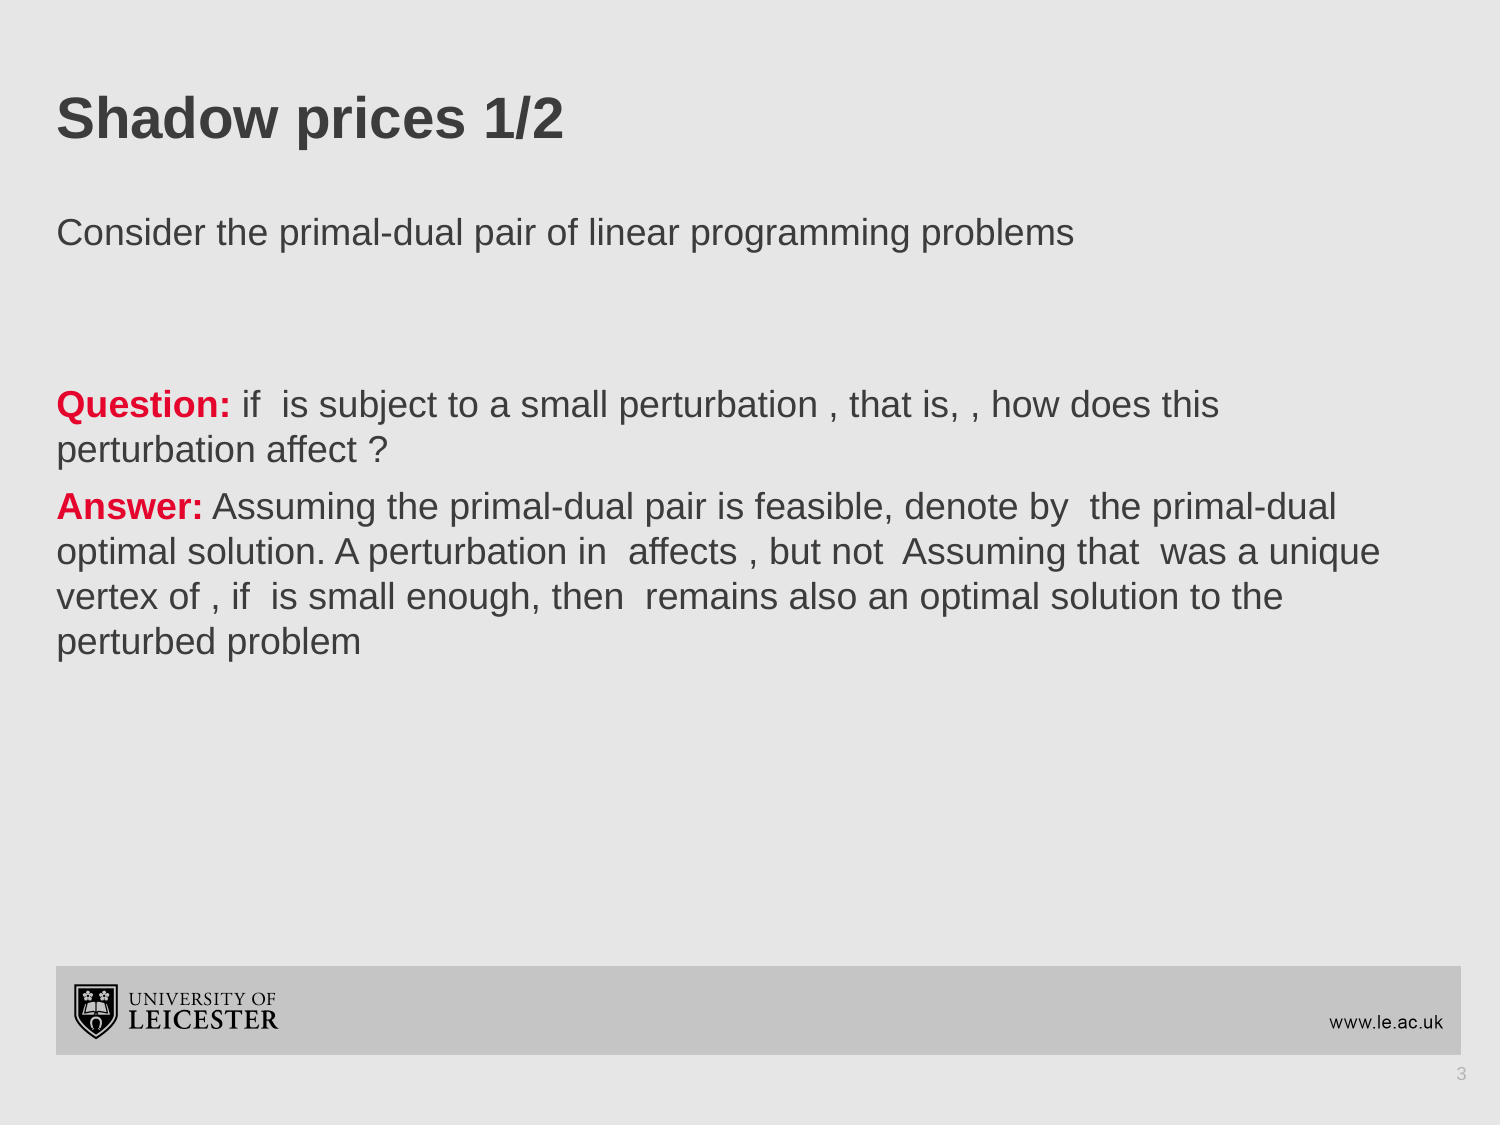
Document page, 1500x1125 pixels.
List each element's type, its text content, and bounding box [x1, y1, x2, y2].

slide_number 3 [1144, 1042, 1482, 1103]
picture [56, 966, 1461, 1055]
title Shadow prices 1/2 [56, 80, 1442, 151]
